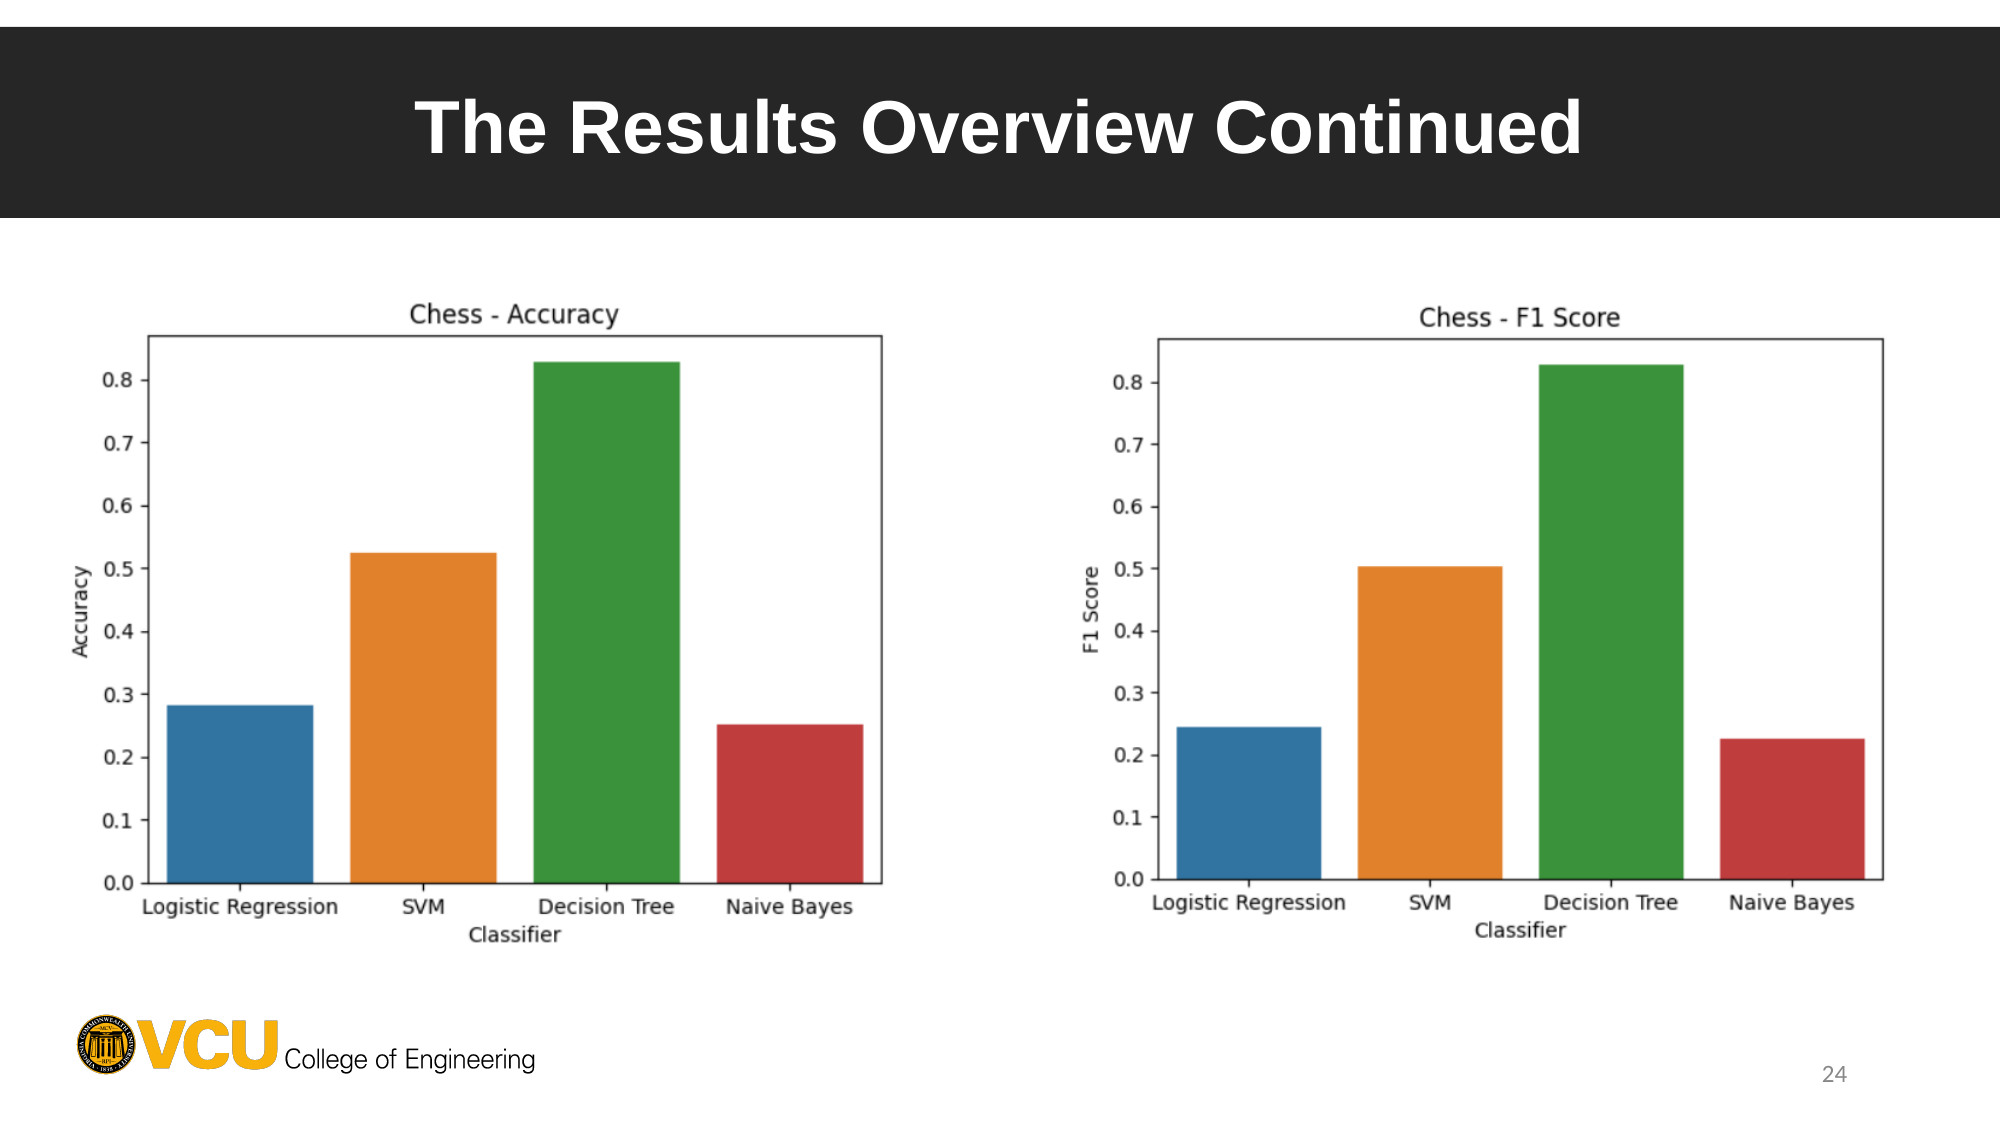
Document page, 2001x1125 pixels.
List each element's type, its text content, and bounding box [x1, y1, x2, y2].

picture [62, 991, 543, 1096]
picture [1071, 294, 1911, 947]
picture [60, 288, 917, 972]
slide_number ‹#› [1412, 1042, 1863, 1103]
title The Results Overview Continued [137, 59, 1863, 199]
